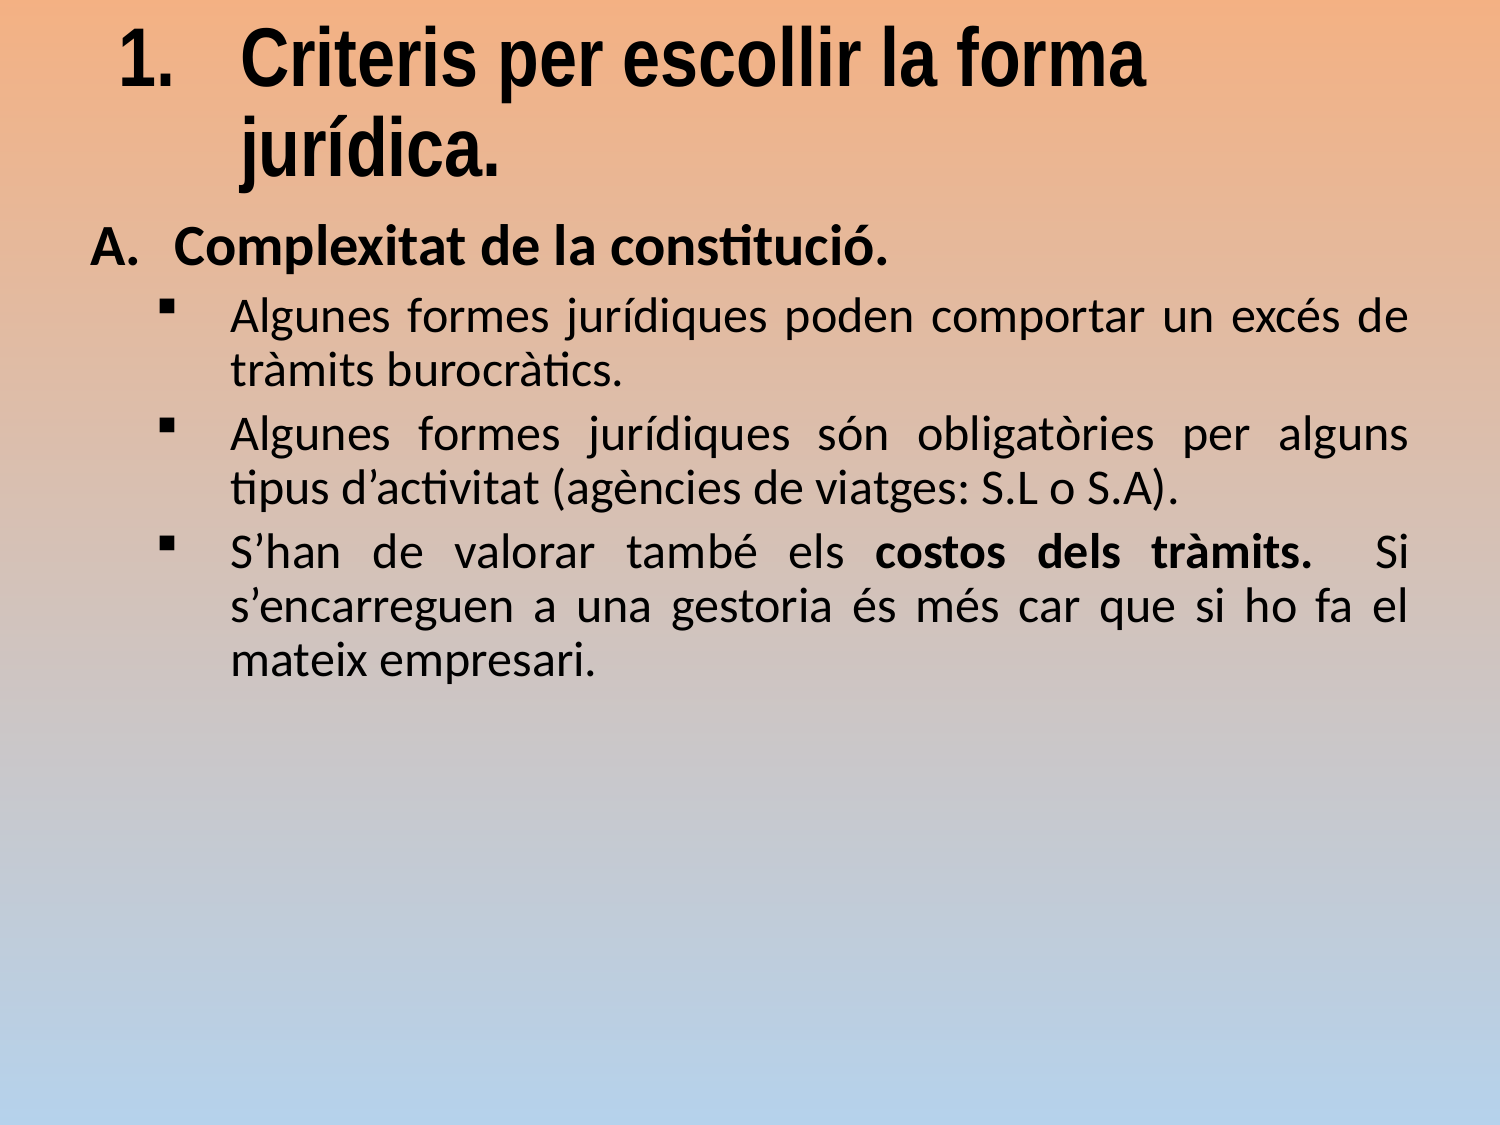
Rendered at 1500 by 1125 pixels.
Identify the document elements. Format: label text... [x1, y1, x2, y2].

list Complexitat de la constitució. Algunes formes jurídiques poden comportar un excés de tràmits burocràtics. Algunes formes jurídiques són obligatòries per alguns tipus d’activitat (agències de viatges: S.L o S.A). S’han de valorar també els costos dels tràmits. Si s’encarreguen a una gestoria és més car que si ho fa el mateix empresari. [75, 208, 1425, 1005]
title Criteris per escollir la forma jurídica. [103, 0, 1397, 208]
